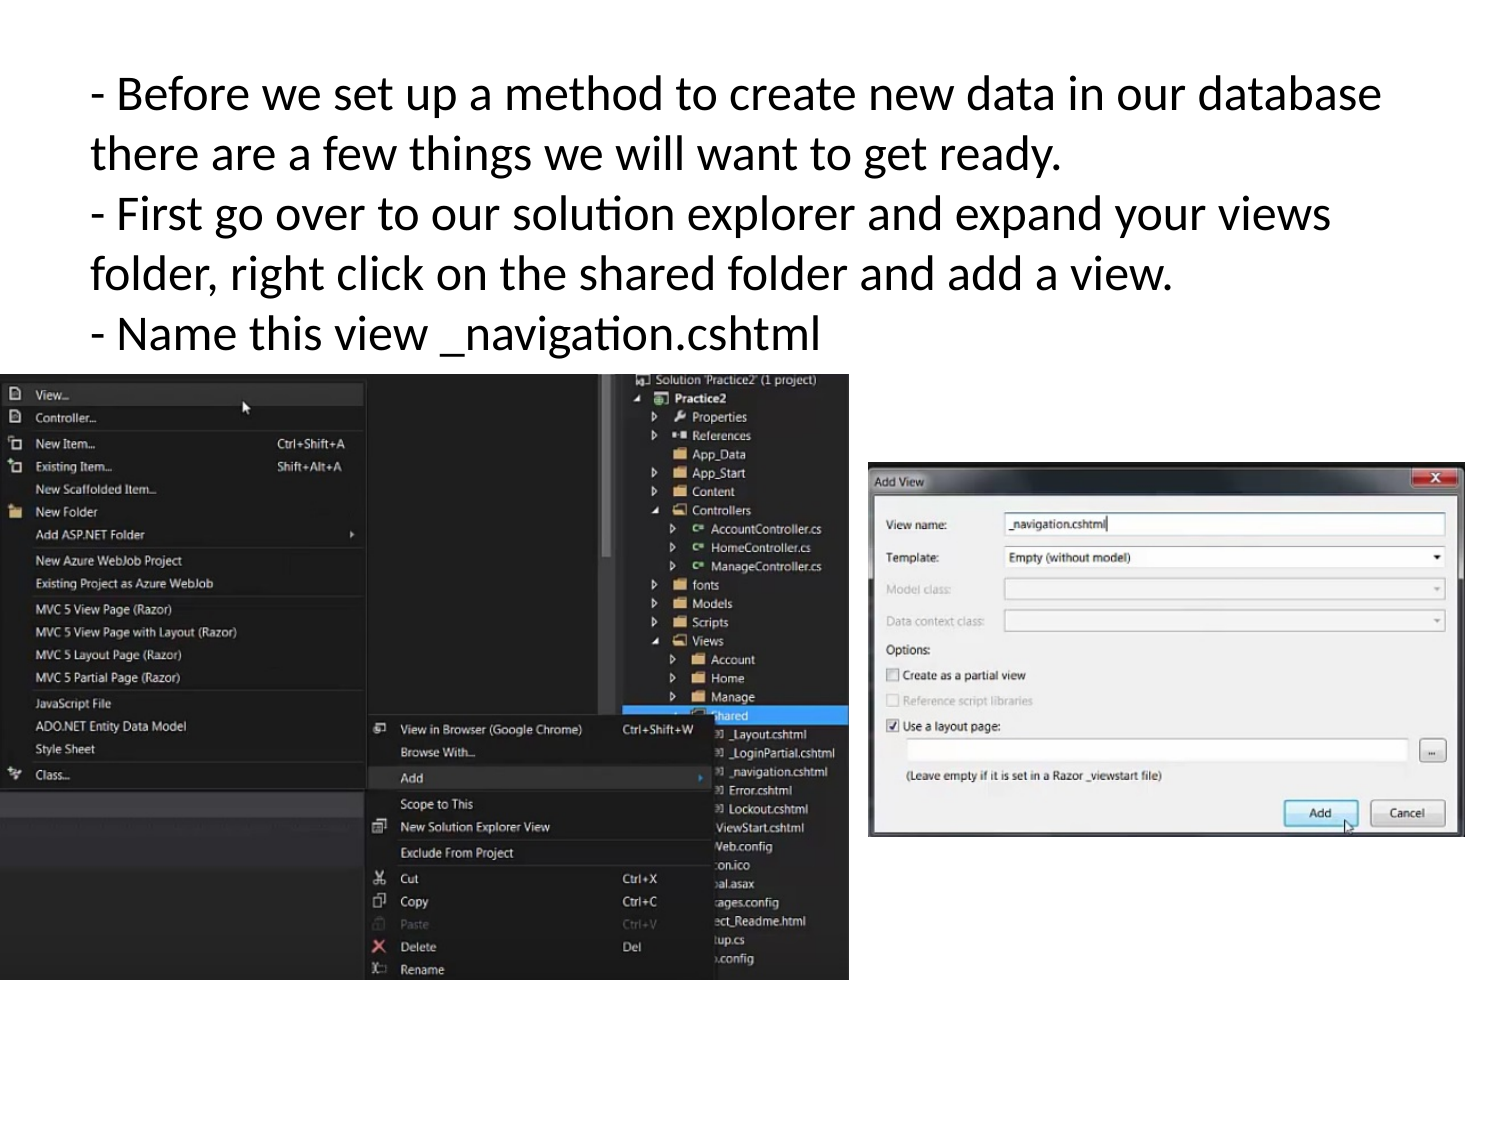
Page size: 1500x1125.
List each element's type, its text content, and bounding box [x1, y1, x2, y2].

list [0, 374, 849, 981]
picture [868, 462, 1465, 837]
title - Before we set up a method to create new data in our database there are a few things we will want to get ready. - First go over to our solution explorer and expand your views folder, right click on the shared folder and add a view. - Name this view _navigation.cshtml [75, 45, 1425, 375]
